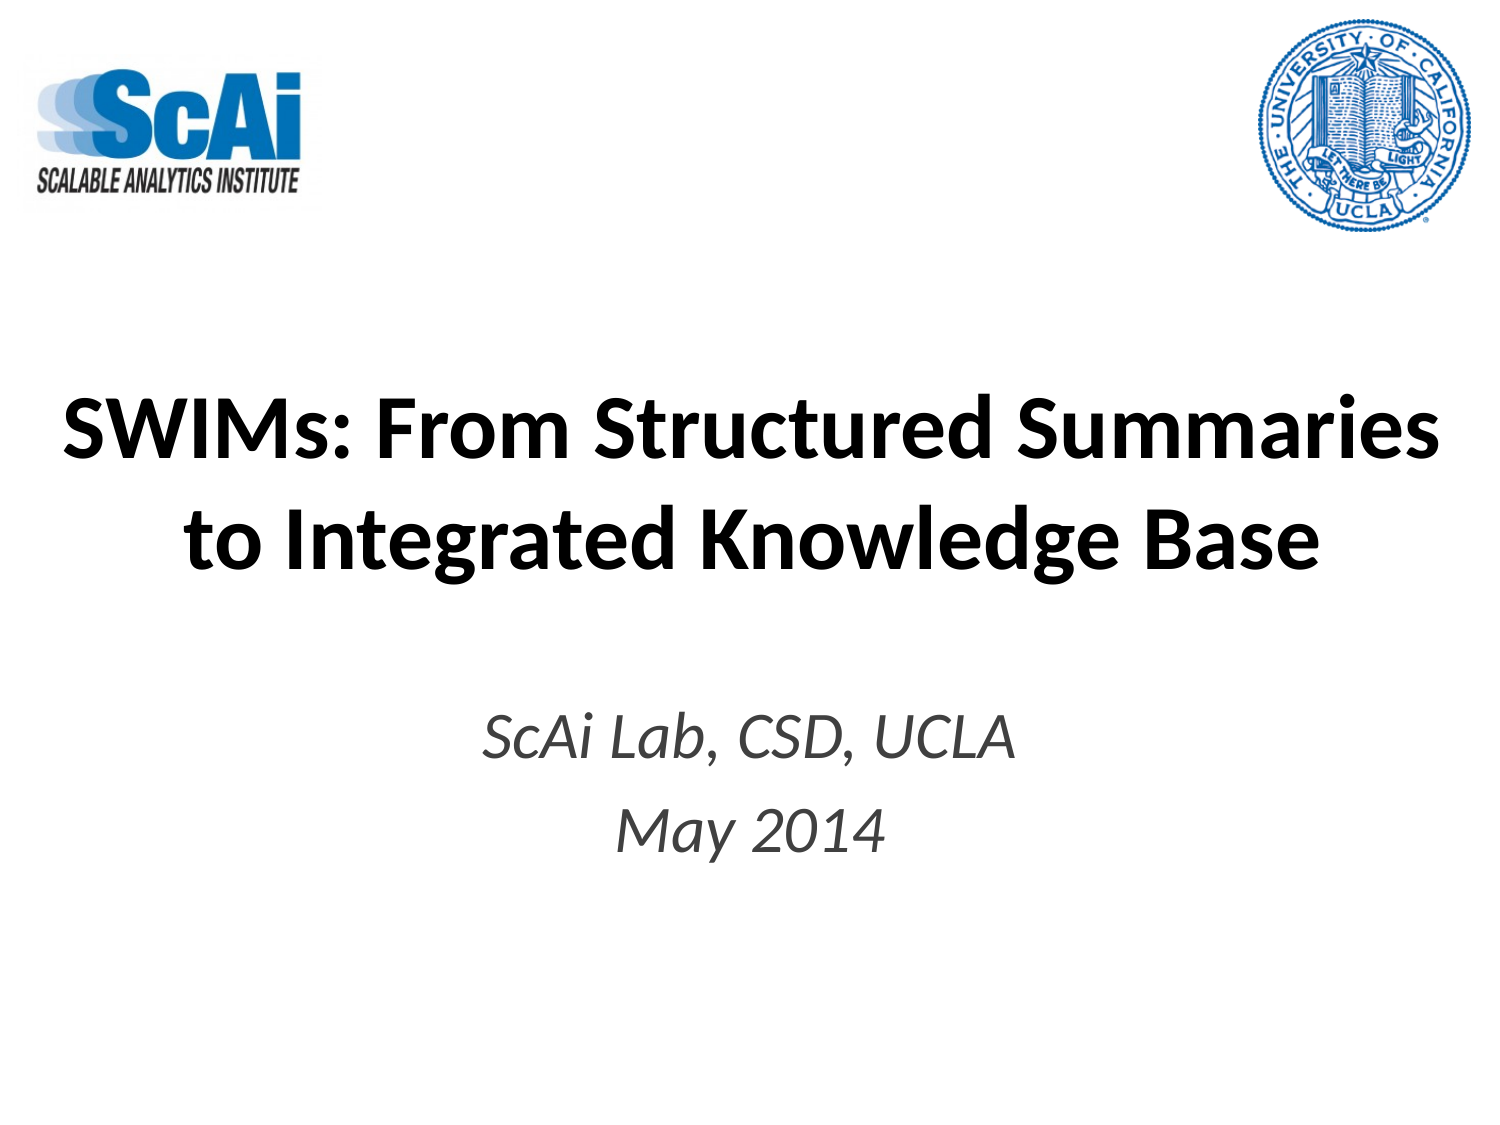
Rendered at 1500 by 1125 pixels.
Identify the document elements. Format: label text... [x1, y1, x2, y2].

subtitle ScAi Lab, CSD, UCLA May 2014 [225, 684, 1275, 906]
picture [1257, 18, 1471, 232]
title SWIMs: From Structured Summaries to Integrated Knowledge Base [5, 356, 1500, 598]
picture [17, 54, 322, 213]
